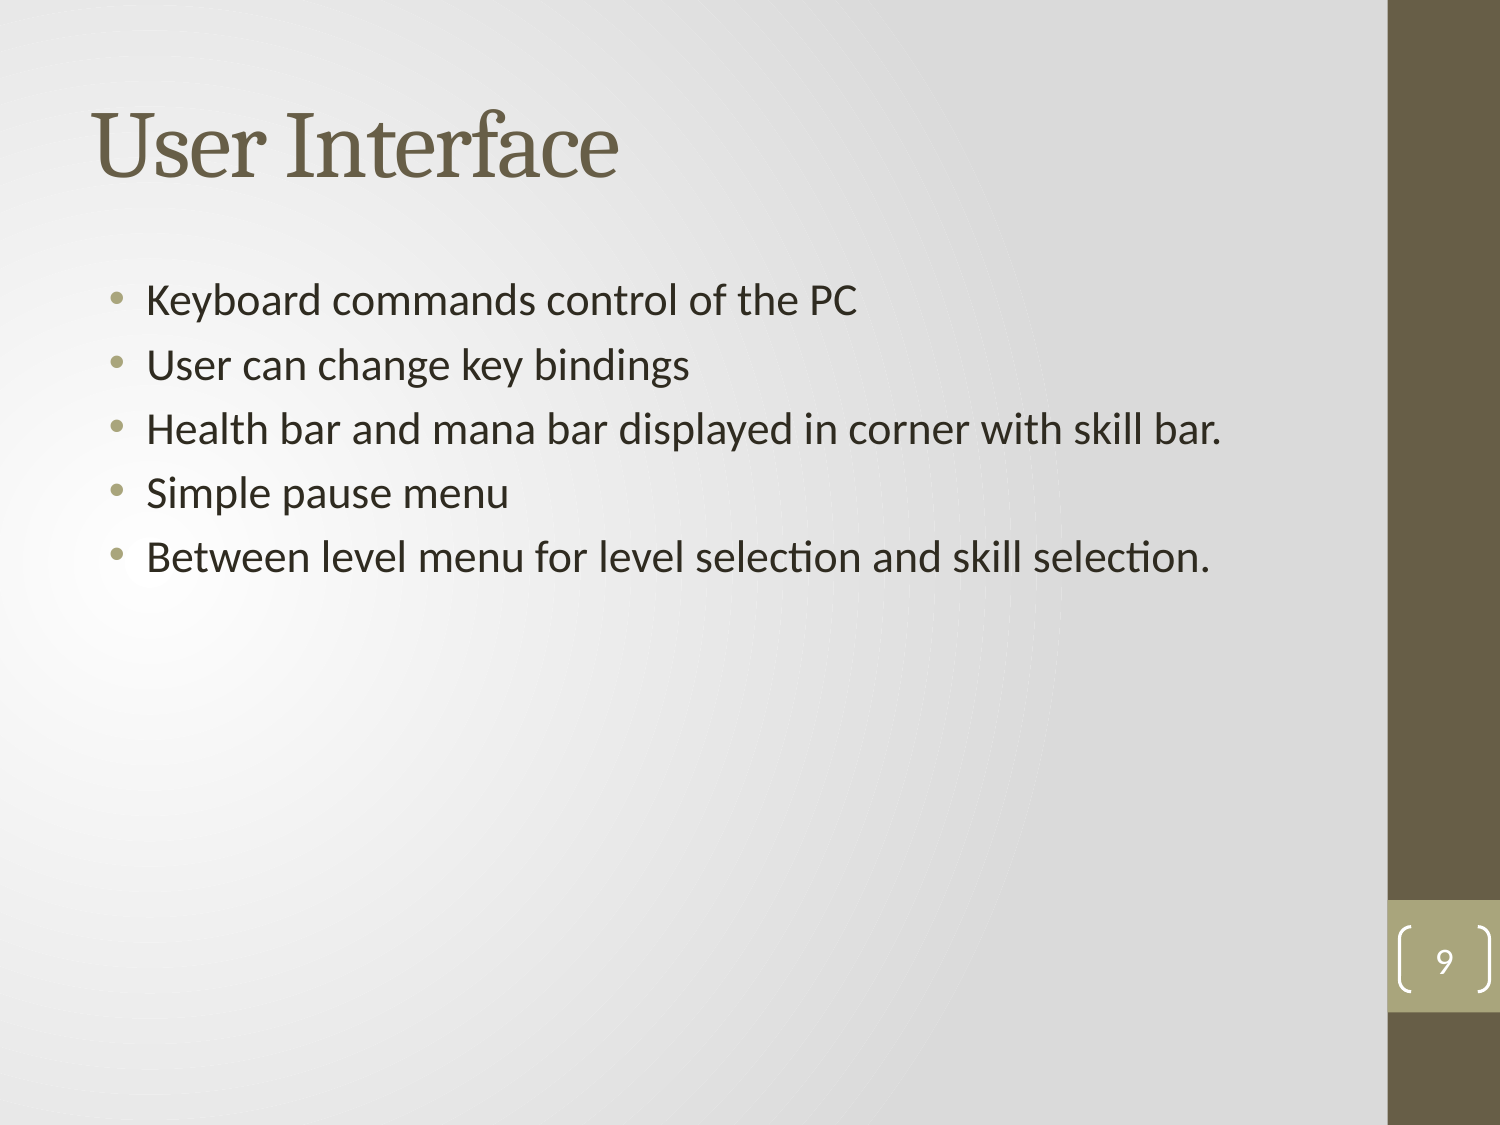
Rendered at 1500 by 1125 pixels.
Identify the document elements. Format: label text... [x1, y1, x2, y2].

slide_number 9 [1397, 925, 1492, 994]
title User Interface [75, 45, 1325, 233]
list Keyboard commands control of the PC User can change key bindings Health bar and mana bar displayed in corner with skill bar. Simple pause menu Between level menu for level selection and skill selection. [75, 262, 1325, 1050]
